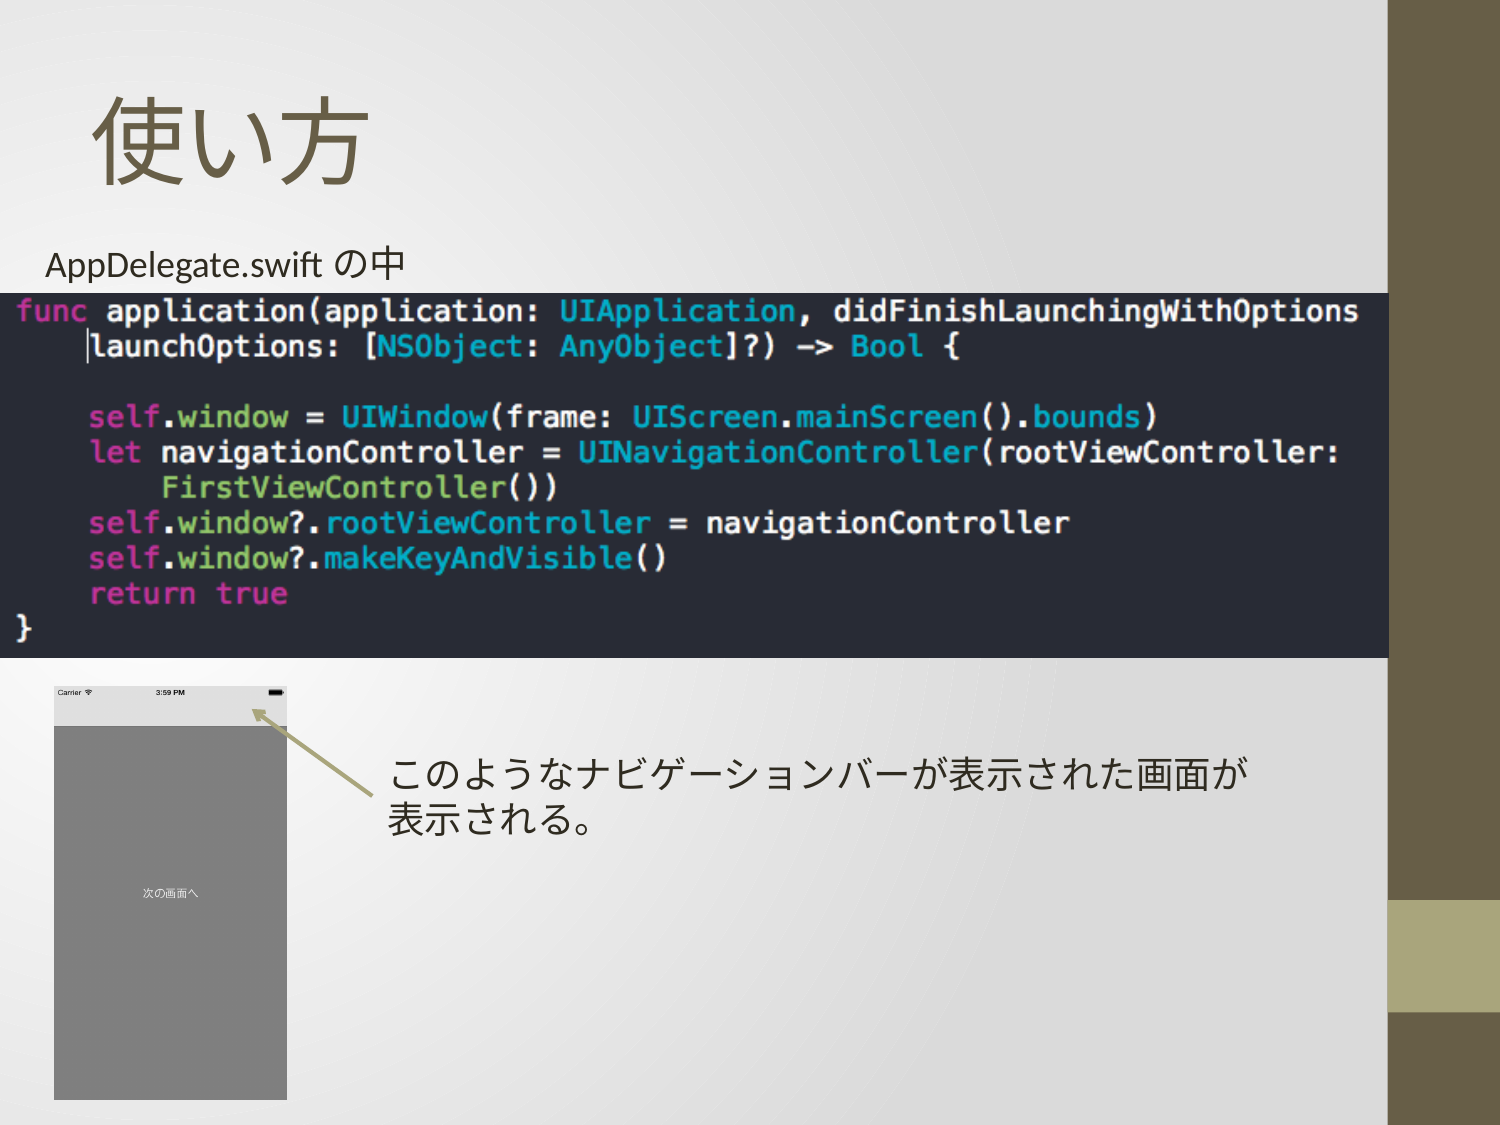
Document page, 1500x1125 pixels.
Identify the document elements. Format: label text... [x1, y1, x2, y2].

picture [0, 292, 1390, 658]
title 使い方 [75, 45, 1325, 233]
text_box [251, 708, 368, 798]
picture [54, 685, 288, 1100]
text_box AppDelegate.swiftの中 [30, 232, 422, 285]
text_box このようなナビゲーションバーが表示された画面が 表示される。 [372, 743, 1264, 849]
